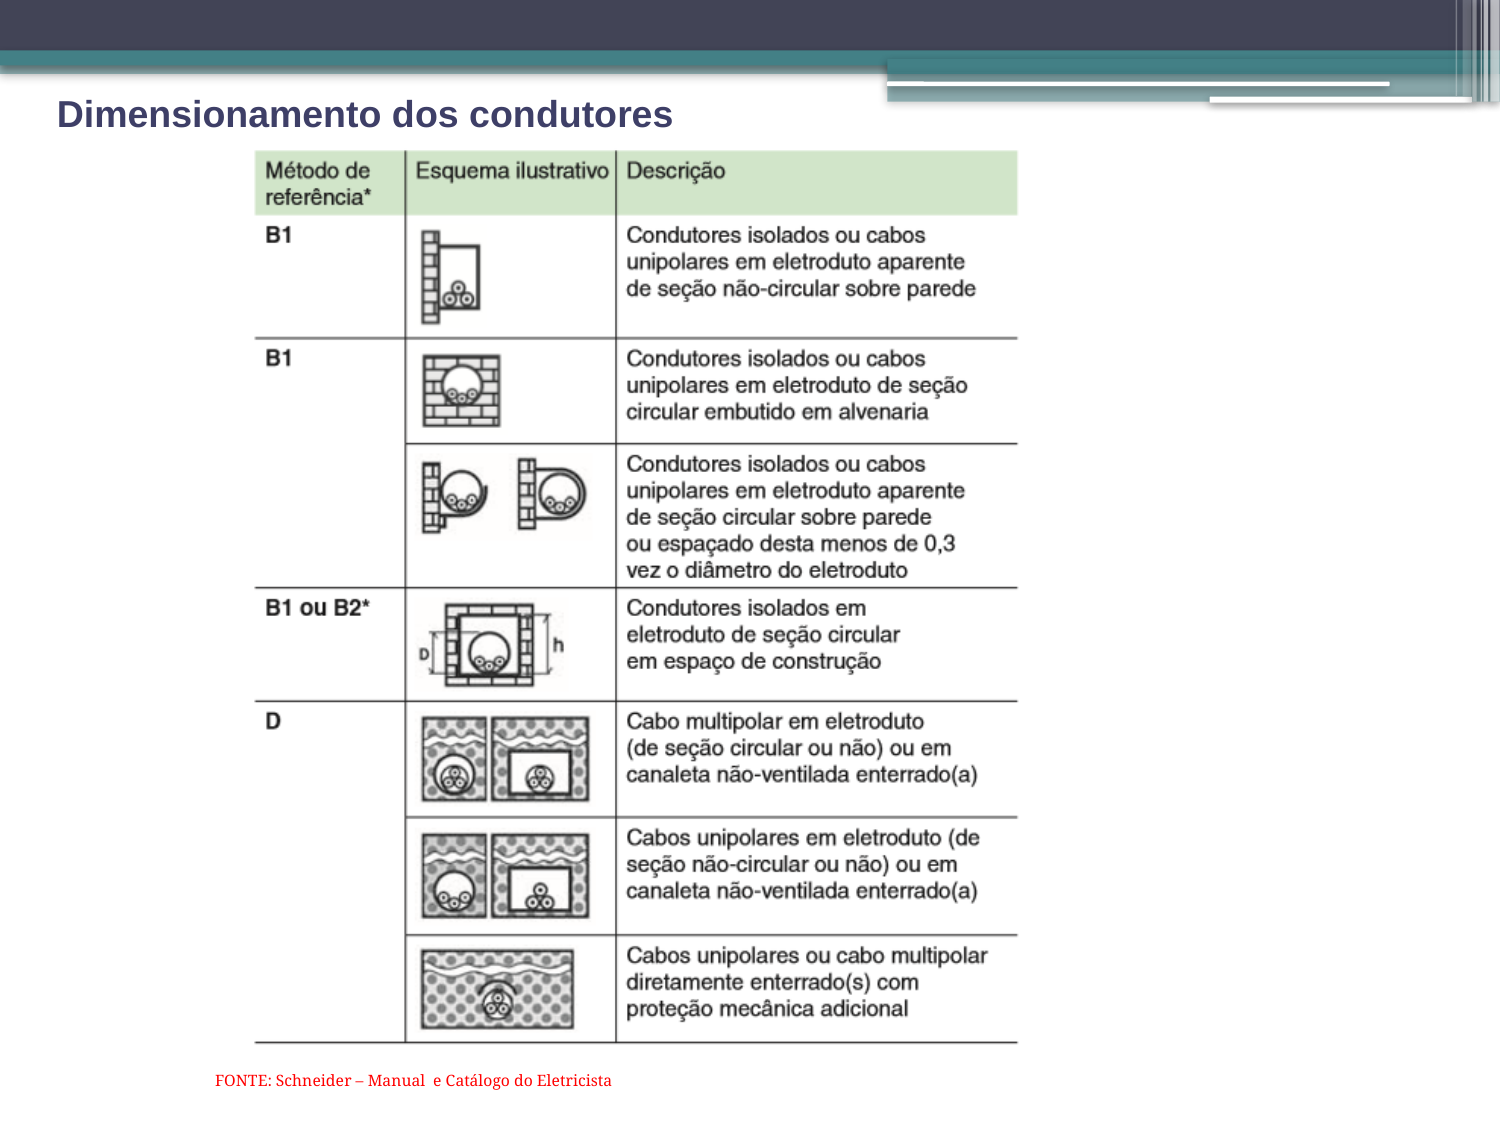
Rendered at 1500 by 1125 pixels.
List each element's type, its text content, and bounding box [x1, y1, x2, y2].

text_box FONTE: Schneider – Manual e Catálogo do Eletricista [200, 1063, 1237, 1098]
picture [250, 142, 1031, 1051]
text_box Dimensionamento dos condutores [42, 82, 911, 143]
